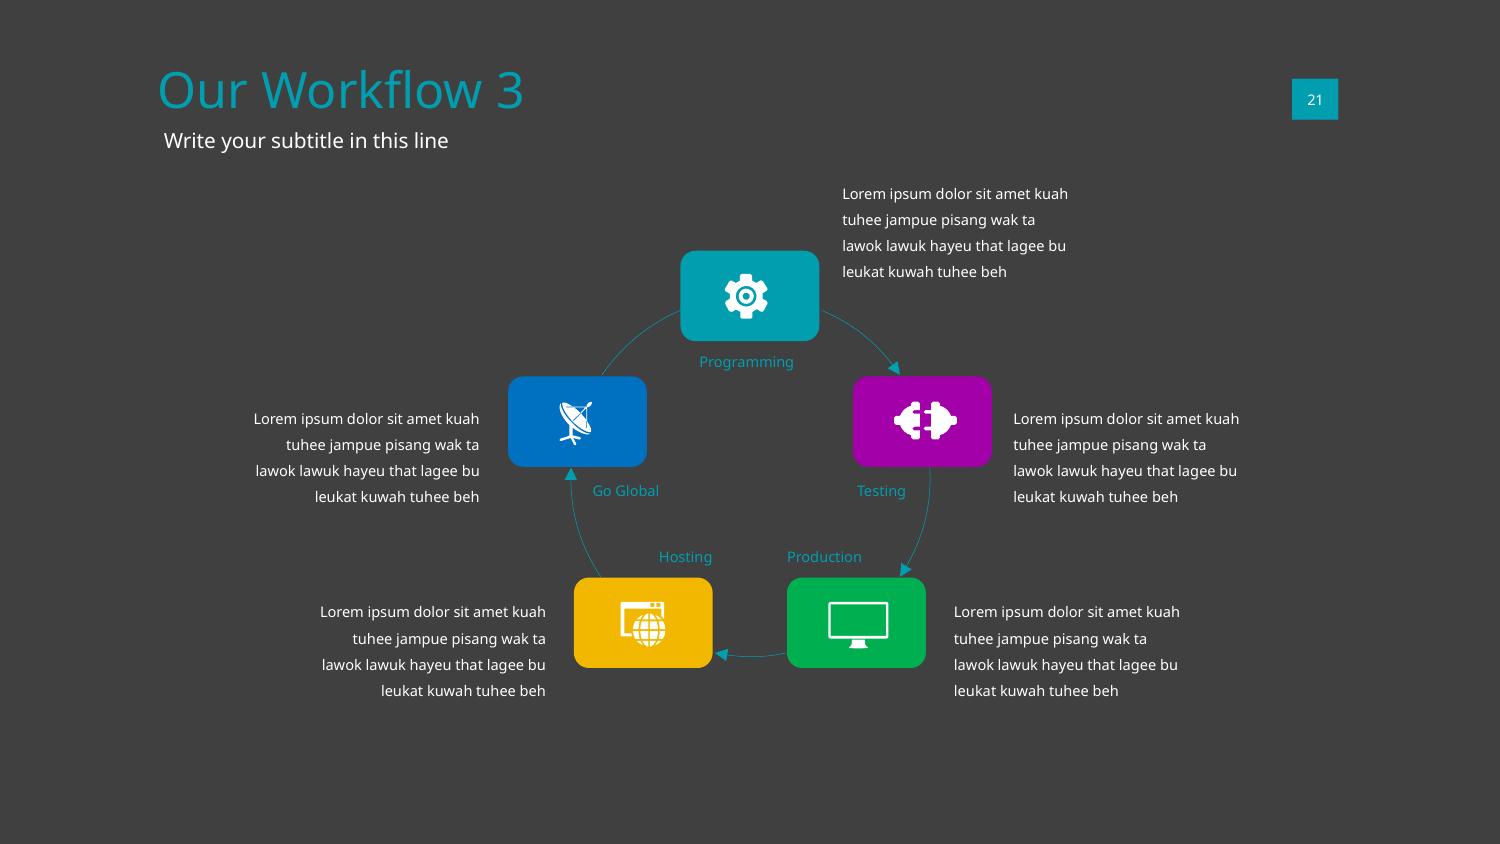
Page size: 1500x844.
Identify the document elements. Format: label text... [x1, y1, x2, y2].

text_box [854, 327, 900, 374]
text_box Lorem ipsum dolor sit amet kuah tuhee jampue pisang wak ta lawok lawuk hayeu that lagee bu leukat kuwah tuhee beh [951, 591, 1186, 703]
text_box Lorem ipsum dolor sit amet kuah tuhee jampue pisang wak ta lawok lawuk hayeu that lagee bu leukat kuwah tuhee beh [248, 397, 483, 509]
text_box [573, 544, 713, 669]
text_box Lorem ipsum dolor sit amet kuah tuhee jampue pisang wak ta lawok lawuk hayeu that lagee bu leukat kuwah tuhee beh [839, 172, 1074, 284]
text_box 21 [1307, 90, 1324, 108]
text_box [643, 250, 850, 371]
text_box Our Workflow 3 [157, 58, 872, 134]
text_box Lorem ipsum dolor sit amet kuah tuhee jampue pisang wak ta lawok lawuk hayeu that lagee bu leukat kuwah tuhee beh [1010, 397, 1245, 509]
text_box [602, 335, 638, 374]
text_box [1292, 78, 1339, 120]
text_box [811, 376, 992, 500]
text_box [717, 648, 781, 662]
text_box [507, 376, 688, 500]
text_box [909, 508, 928, 543]
text_box Write your subtitle in this line [163, 127, 1200, 162]
text_box Lorem ipsum dolor sit amet kuah tuhee jampue pisang wak ta lawok lawuk hayeu that lagee bu leukat kuwah tuhee beh [314, 591, 549, 703]
text_box [573, 508, 592, 543]
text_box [786, 544, 927, 669]
